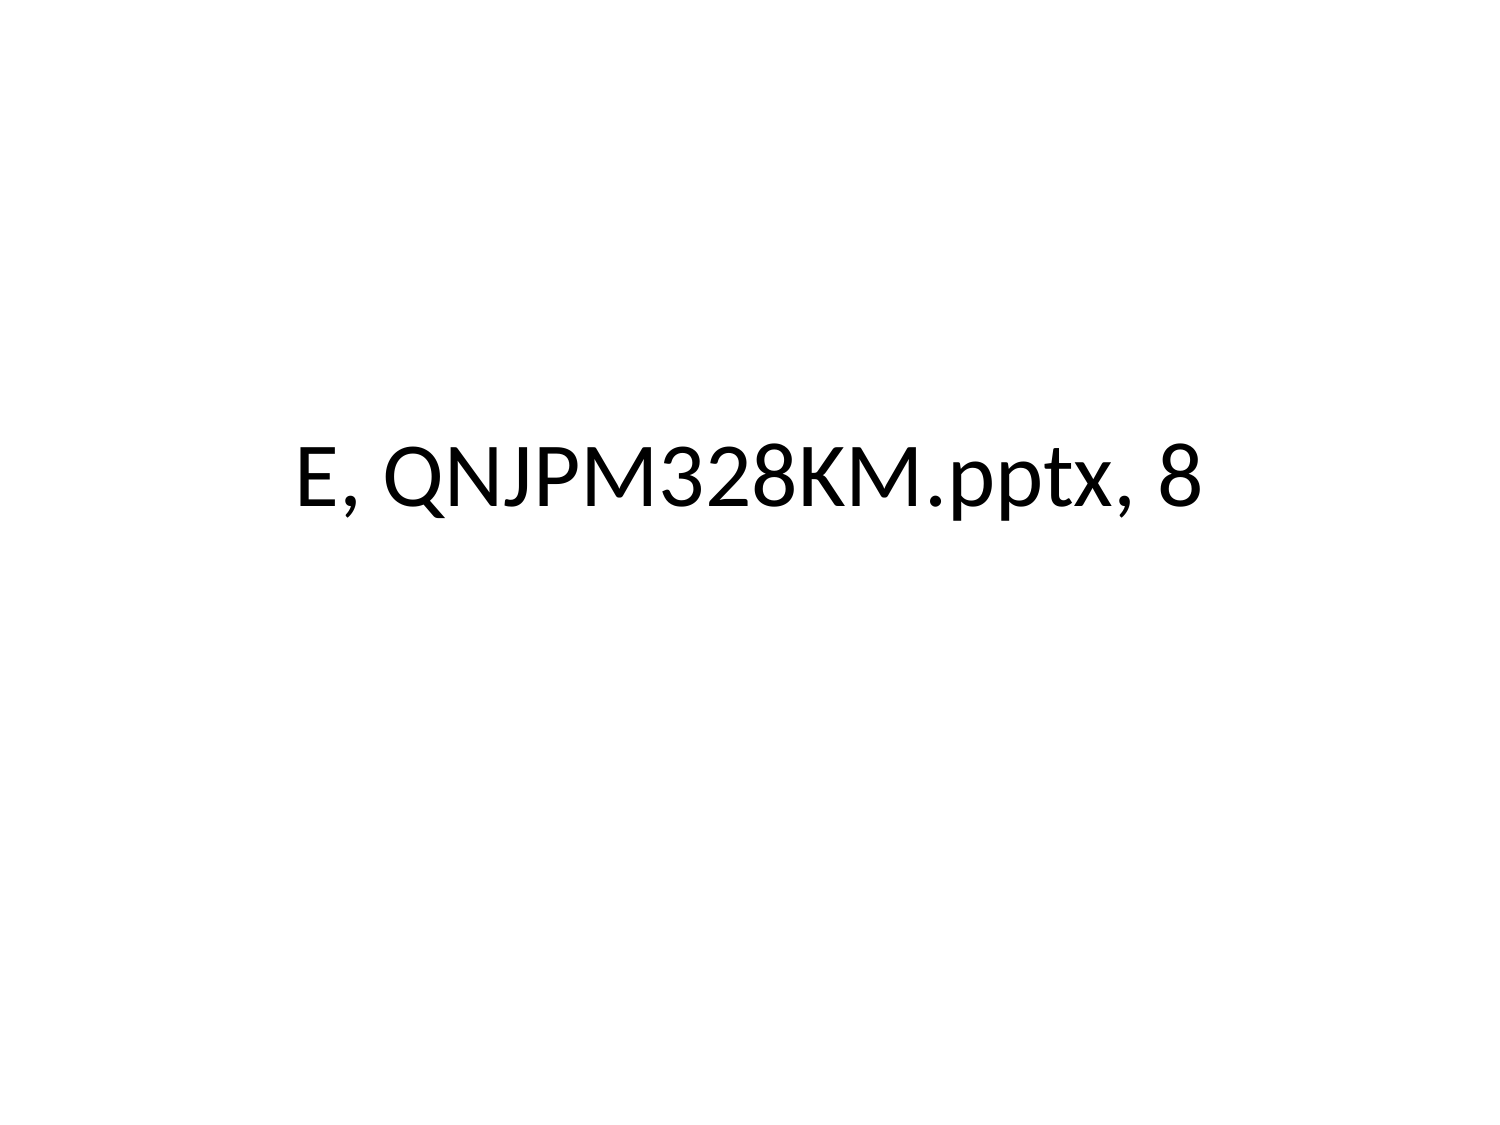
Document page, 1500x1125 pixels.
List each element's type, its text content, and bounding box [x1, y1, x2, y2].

title E, QNJPM328KM.pptx, 8 [112, 349, 1388, 591]
